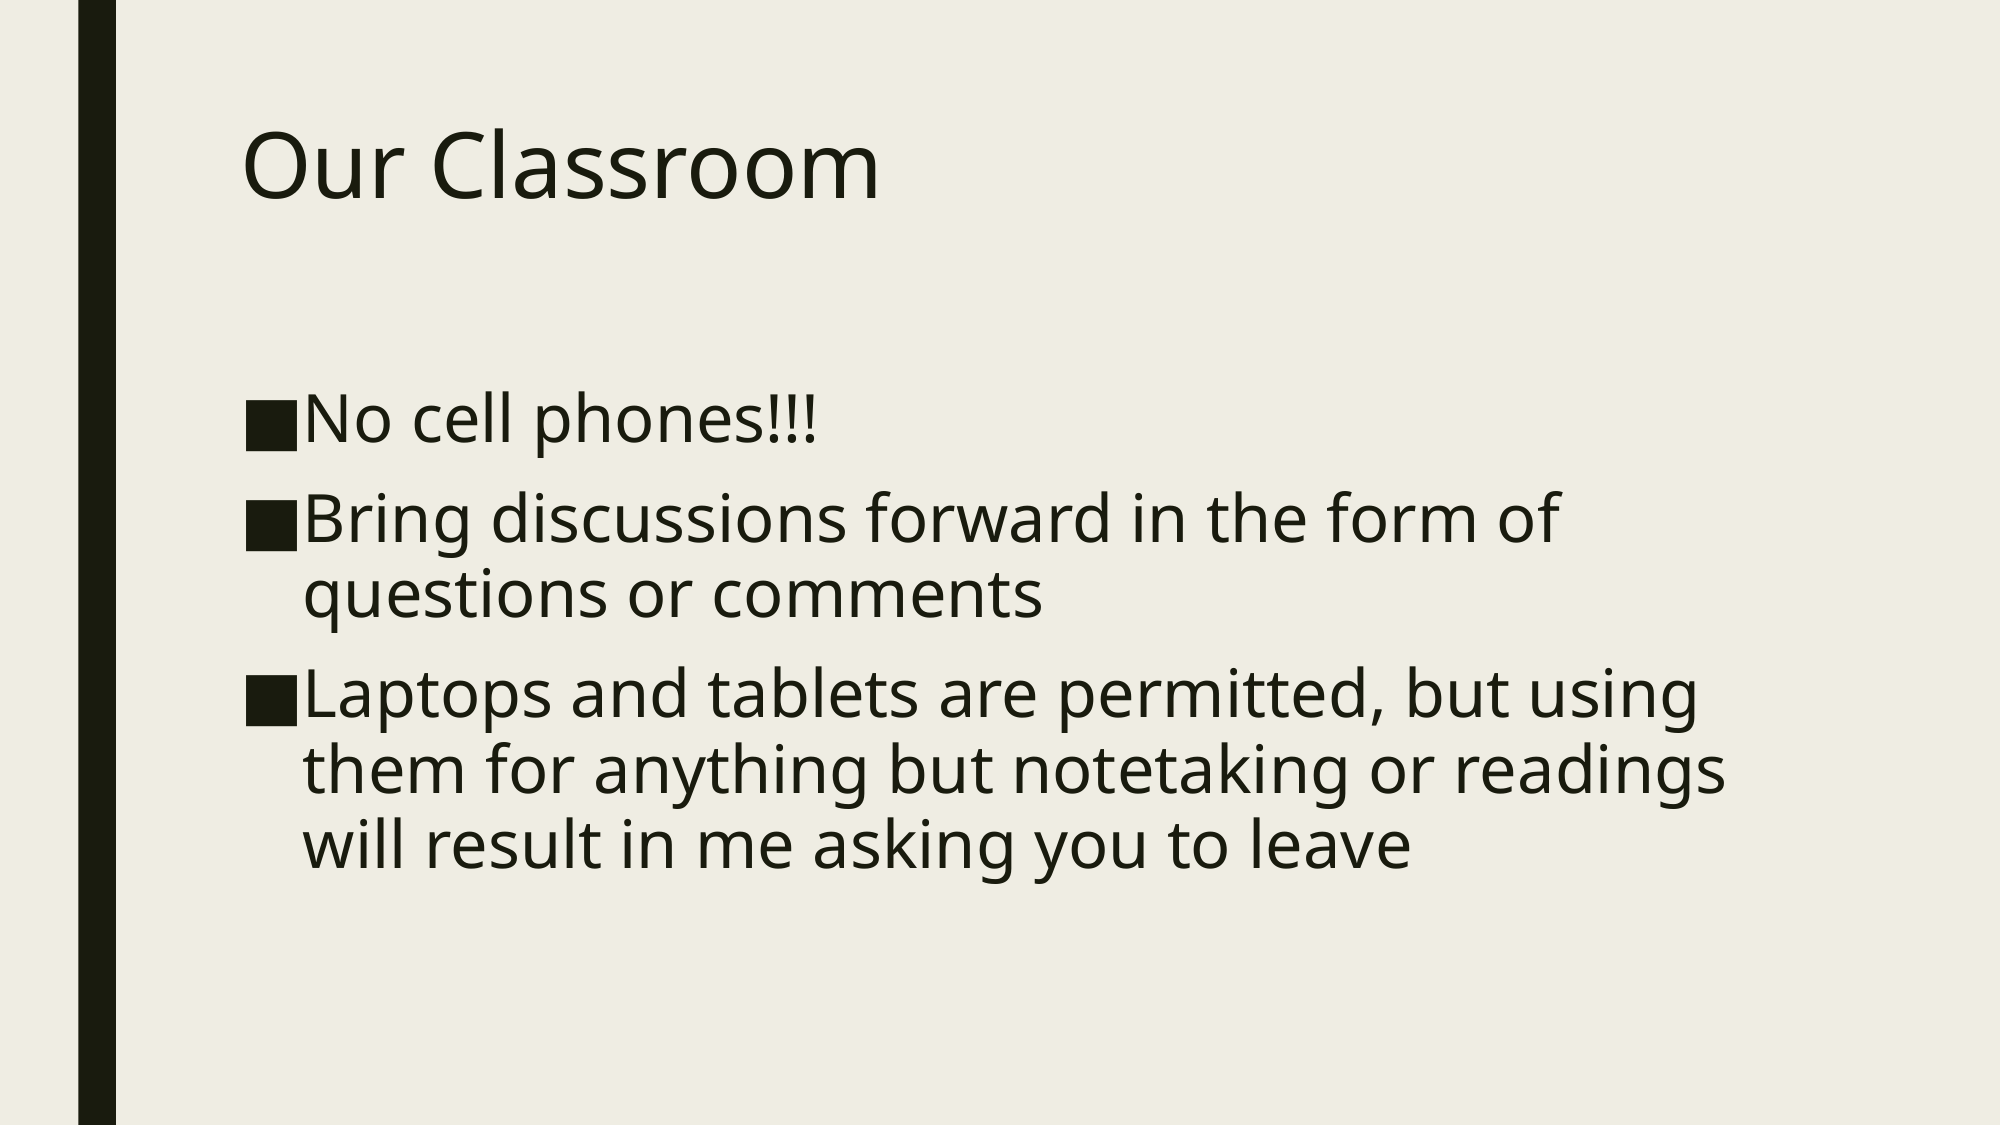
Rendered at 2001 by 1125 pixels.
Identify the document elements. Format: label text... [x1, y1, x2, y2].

title Our Classroom [225, 112, 1800, 357]
list No cell phones!!! Bring discussions forward in the form of questions or comments Laptops and tablets are permitted, but using them for anything but notetaking or readings will result in me asking you to leave [225, 375, 1800, 963]
